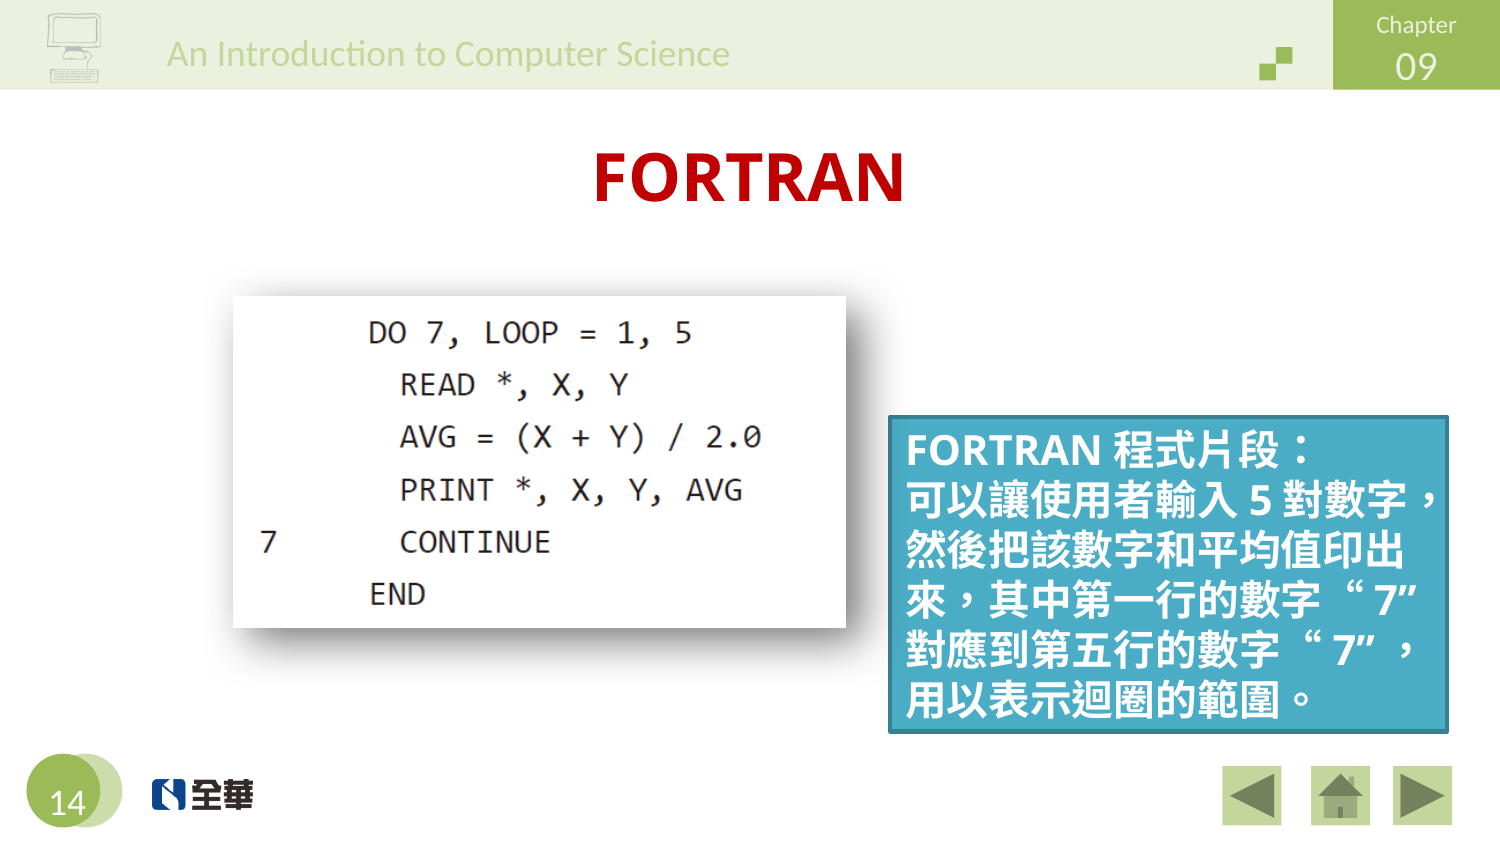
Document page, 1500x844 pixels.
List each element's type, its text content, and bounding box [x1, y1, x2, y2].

picture [47, 13, 101, 83]
picture [232, 296, 847, 628]
text_box FORTRAN程式片段： 可以讓使用者輸入5對數字，然後把該數字和平均值印出來，其中第一行的數字“7” 對應到第五行的數字“7”，用以表示迴圈的範圍。 [888, 415, 1449, 734]
picture [152, 779, 253, 810]
title FORTRAN [75, 104, 1425, 245]
